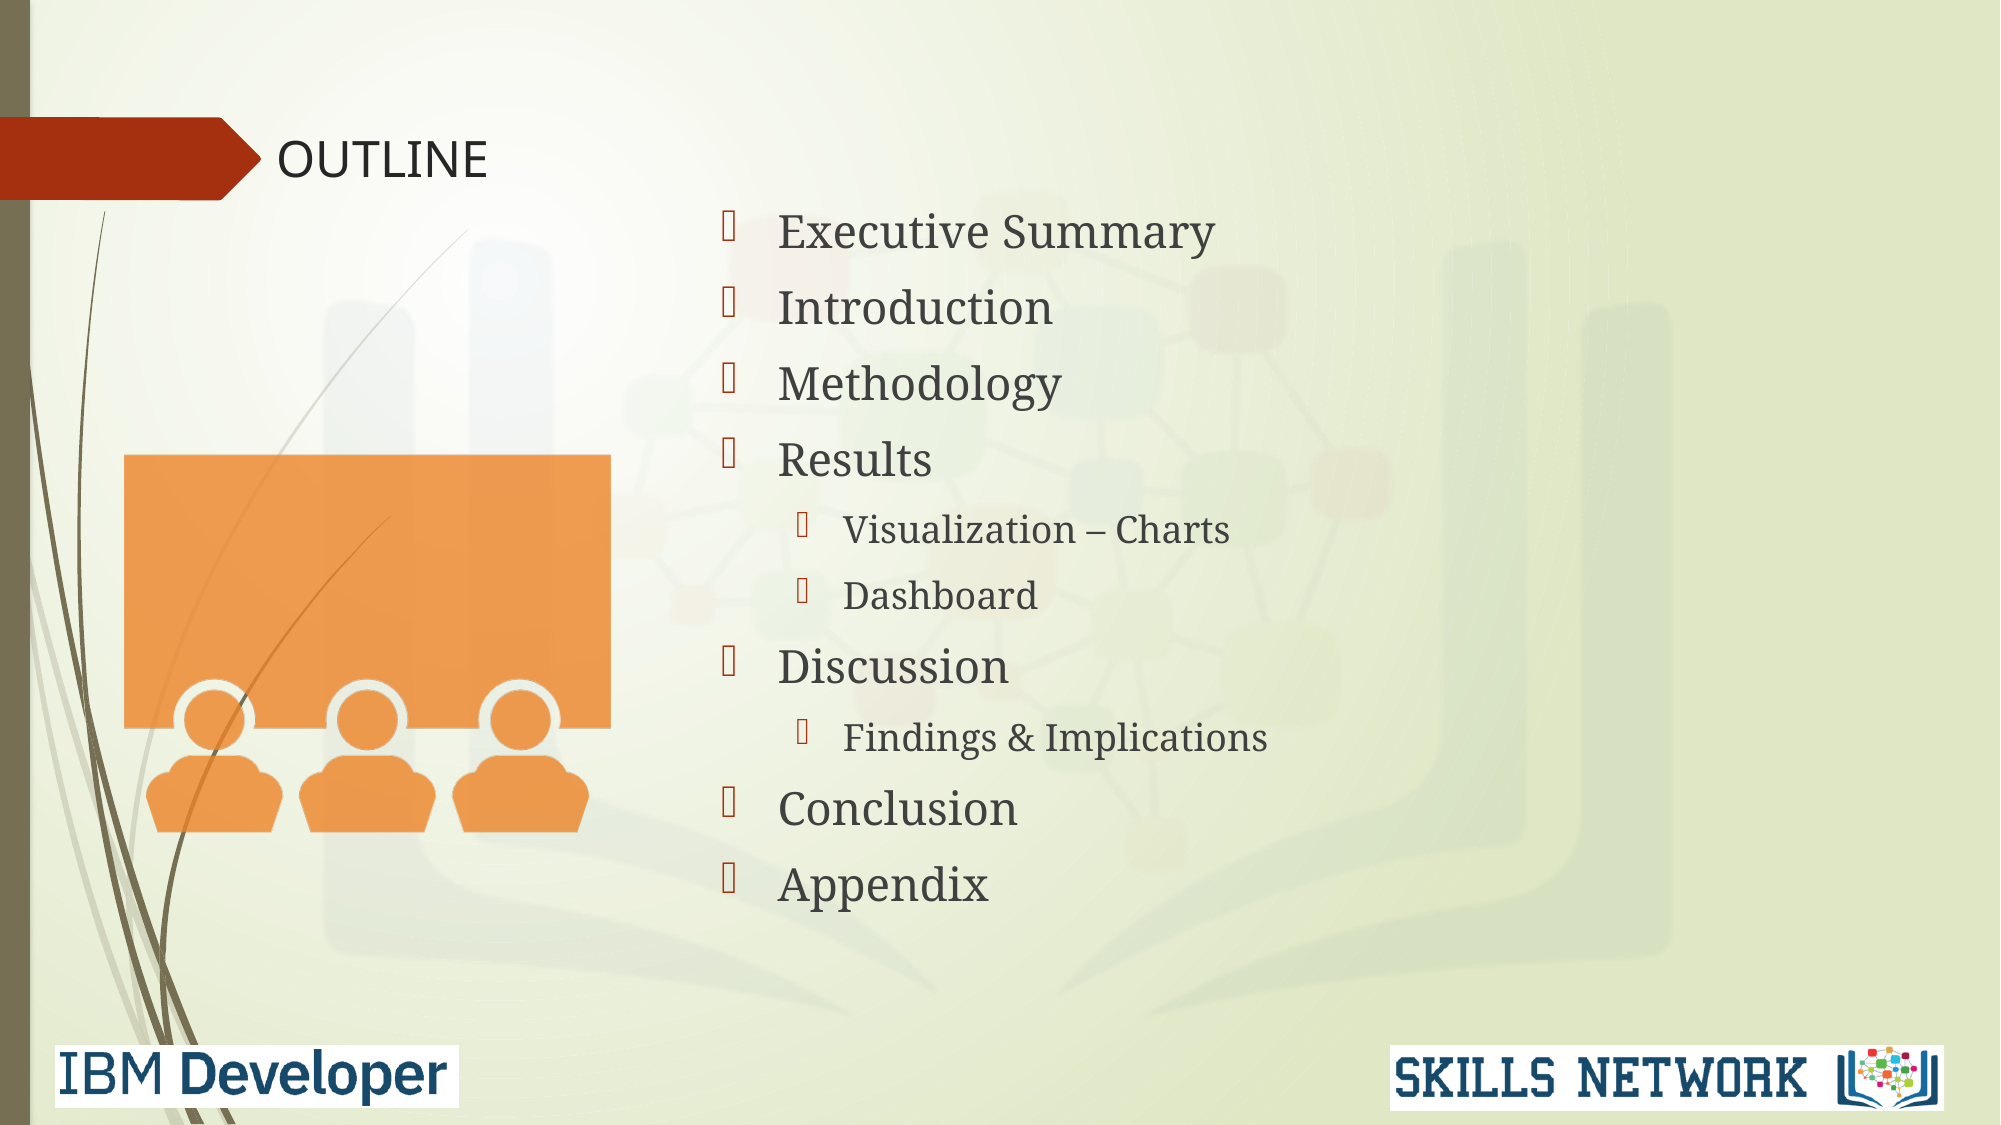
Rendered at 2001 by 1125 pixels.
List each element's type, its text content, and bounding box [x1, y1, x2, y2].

picture [1390, 1045, 1945, 1111]
title OUTLINE [261, 120, 1658, 196]
picture [55, 1045, 459, 1108]
picture [105, 380, 630, 906]
list Executive Summary Introduction Methodology Results Visualization – Charts Dashboard Discussion Findings & Implications Conclusion Appendix [706, 195, 1953, 1035]
